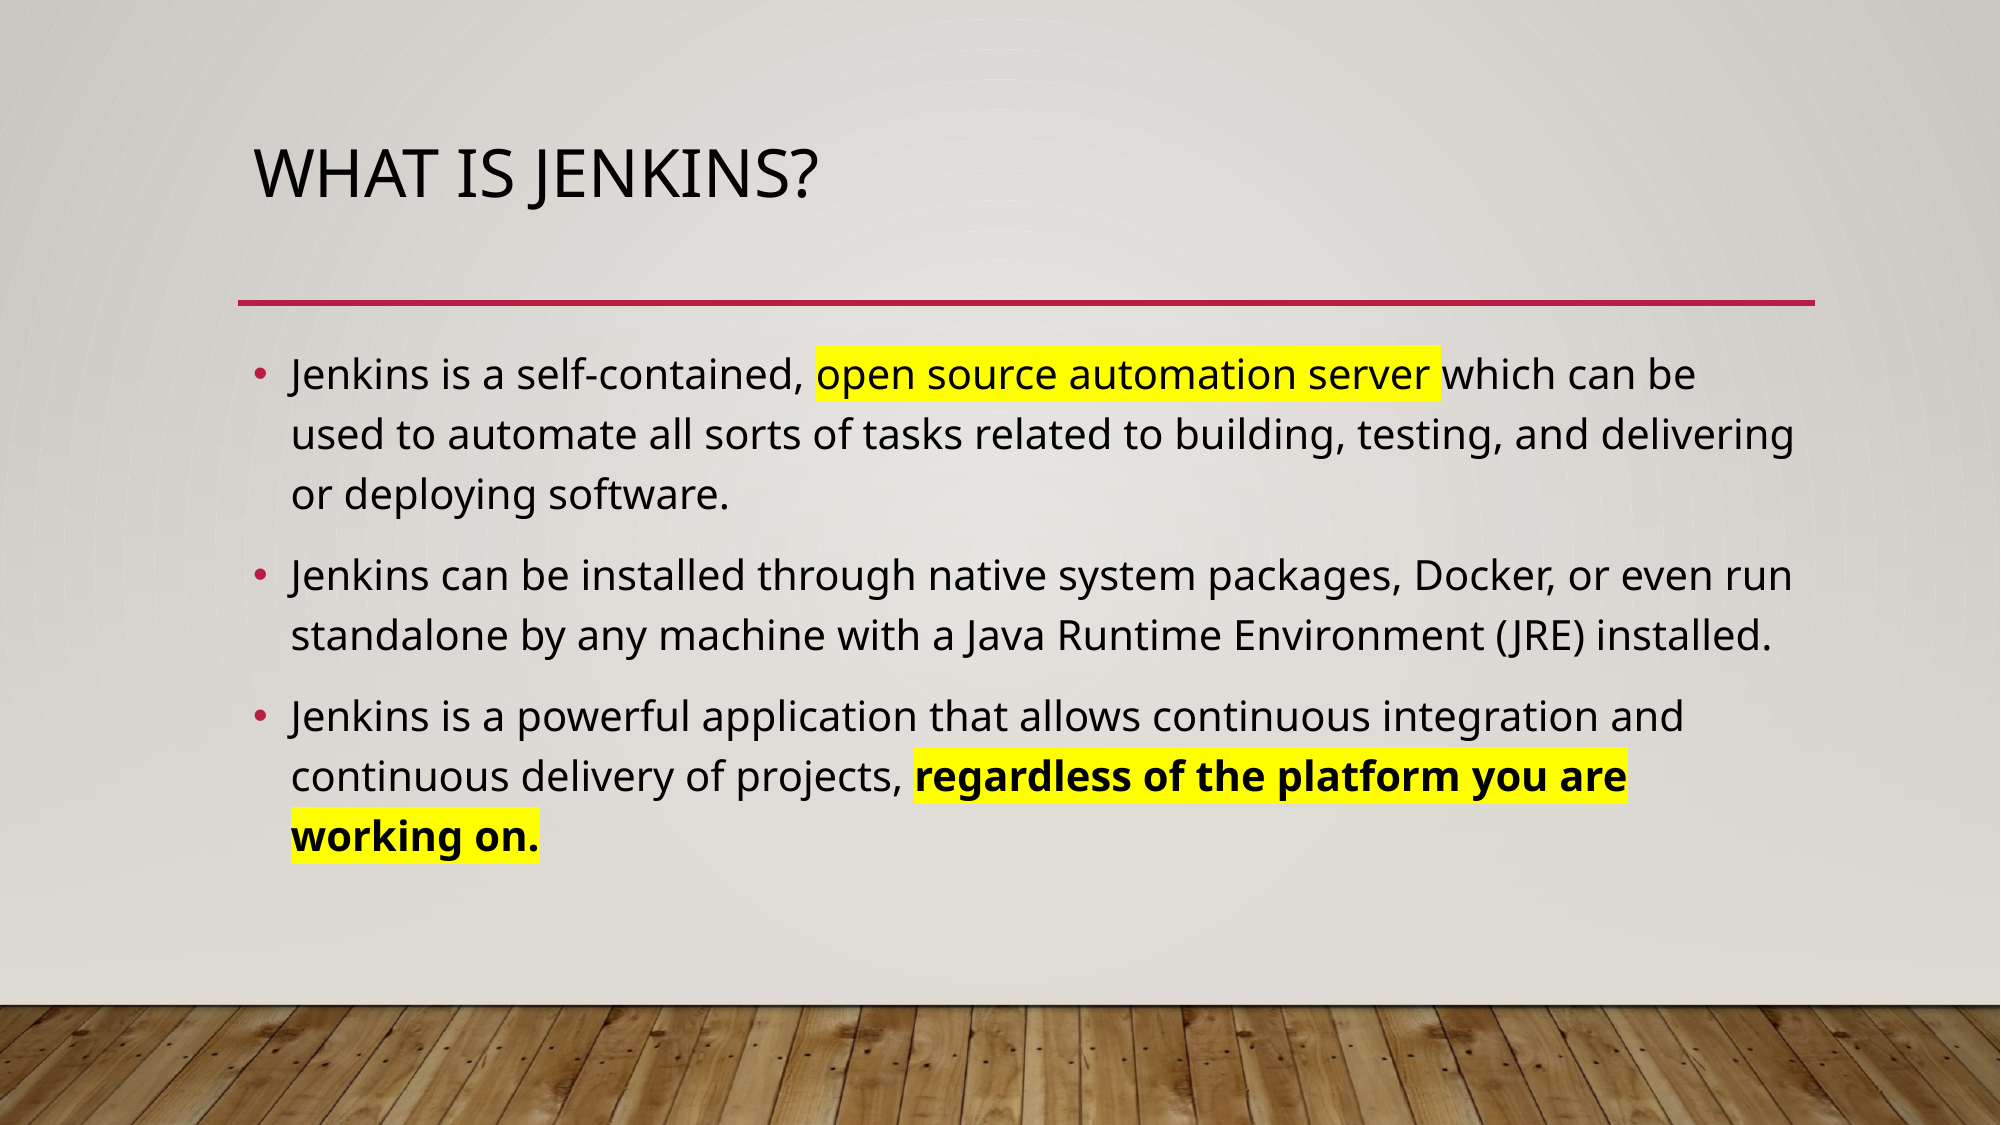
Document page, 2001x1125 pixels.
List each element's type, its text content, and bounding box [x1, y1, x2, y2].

title What is Jenkins? [238, 131, 1814, 305]
list Jenkins is a self-contained, open source automation server which can be used to automate all sorts of tasks related to building, testing, and delivering or deploying software. Jenkins can be installed through native system packages, Docker, or even run standalone by any machine with a Java Runtime Environment (JRE) installed. Jenkins is a powerful application that allows continuous integration and continuous delivery of projects, regardless of the platform you are working on. [238, 330, 1814, 897]
picture [0, 1005, 2000, 1125]
